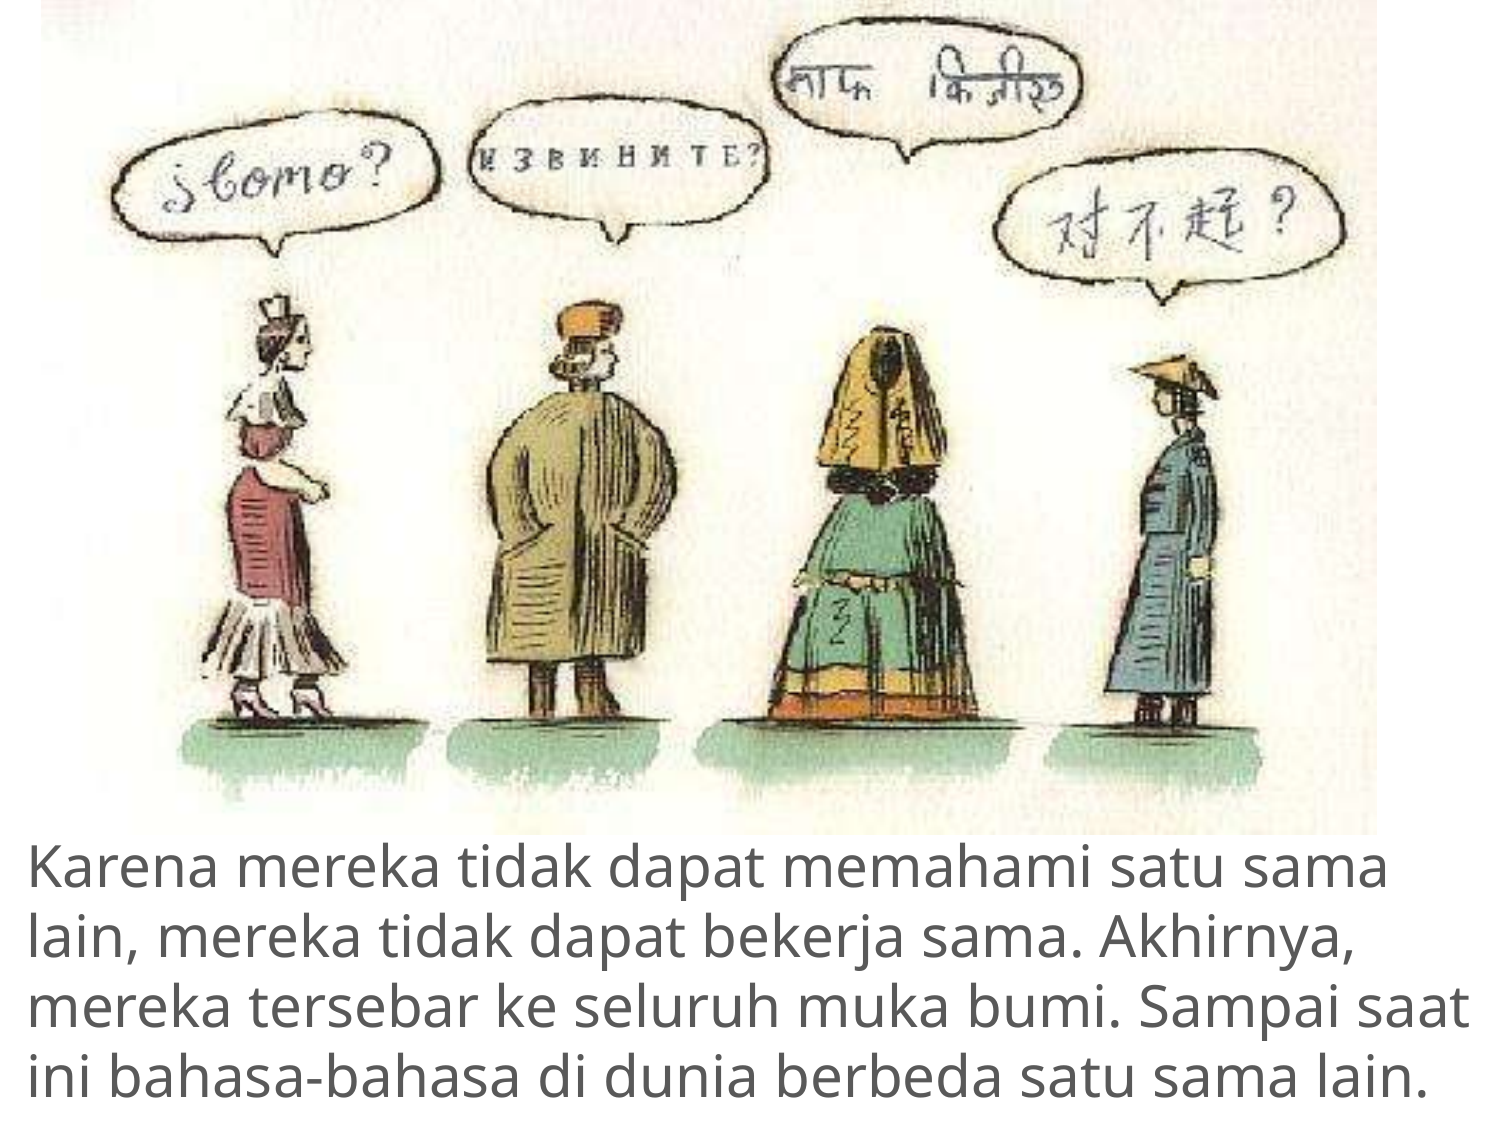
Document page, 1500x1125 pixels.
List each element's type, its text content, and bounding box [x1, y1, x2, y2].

picture [41, 0, 1377, 835]
text_box Karena mereka tidak dapat memahami satu sama lain, mereka tidak dapat bekerja sama. Akhirnya, mereka tersebar ke seluruh muka bumi. Sampai saat ini bahasa-bahasa di dunia berbeda satu sama lain. [11, 822, 1498, 1117]
